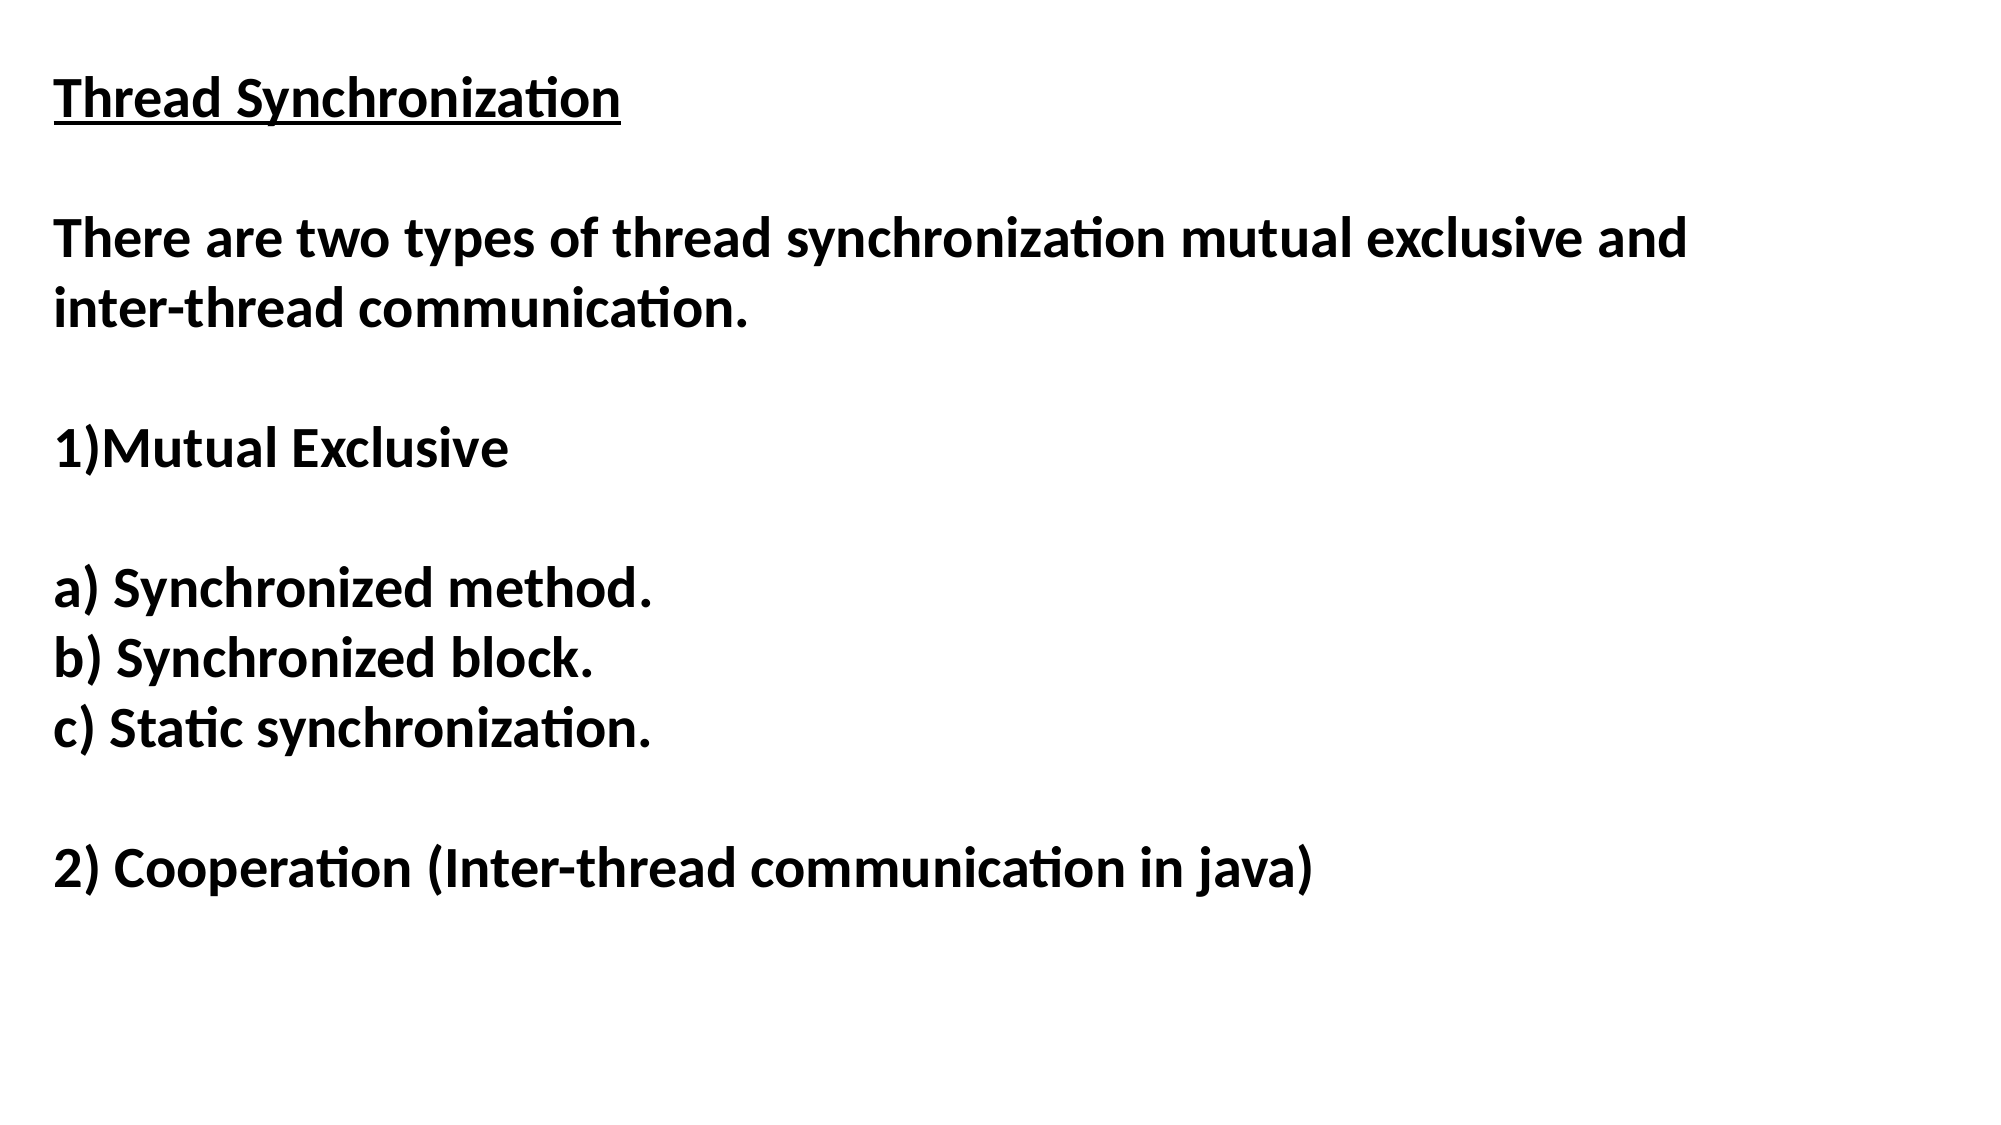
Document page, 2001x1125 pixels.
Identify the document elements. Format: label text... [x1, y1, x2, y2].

text_box Thread Synchronization There are two types of thread synchronization mutual exclusive and inter-thread communication. 1)Mutual Exclusive a) Synchronized method. b) Synchronized block. c) Static synchronization. 2) Cooperation (Inter-thread communication in java) [39, 52, 1844, 907]
